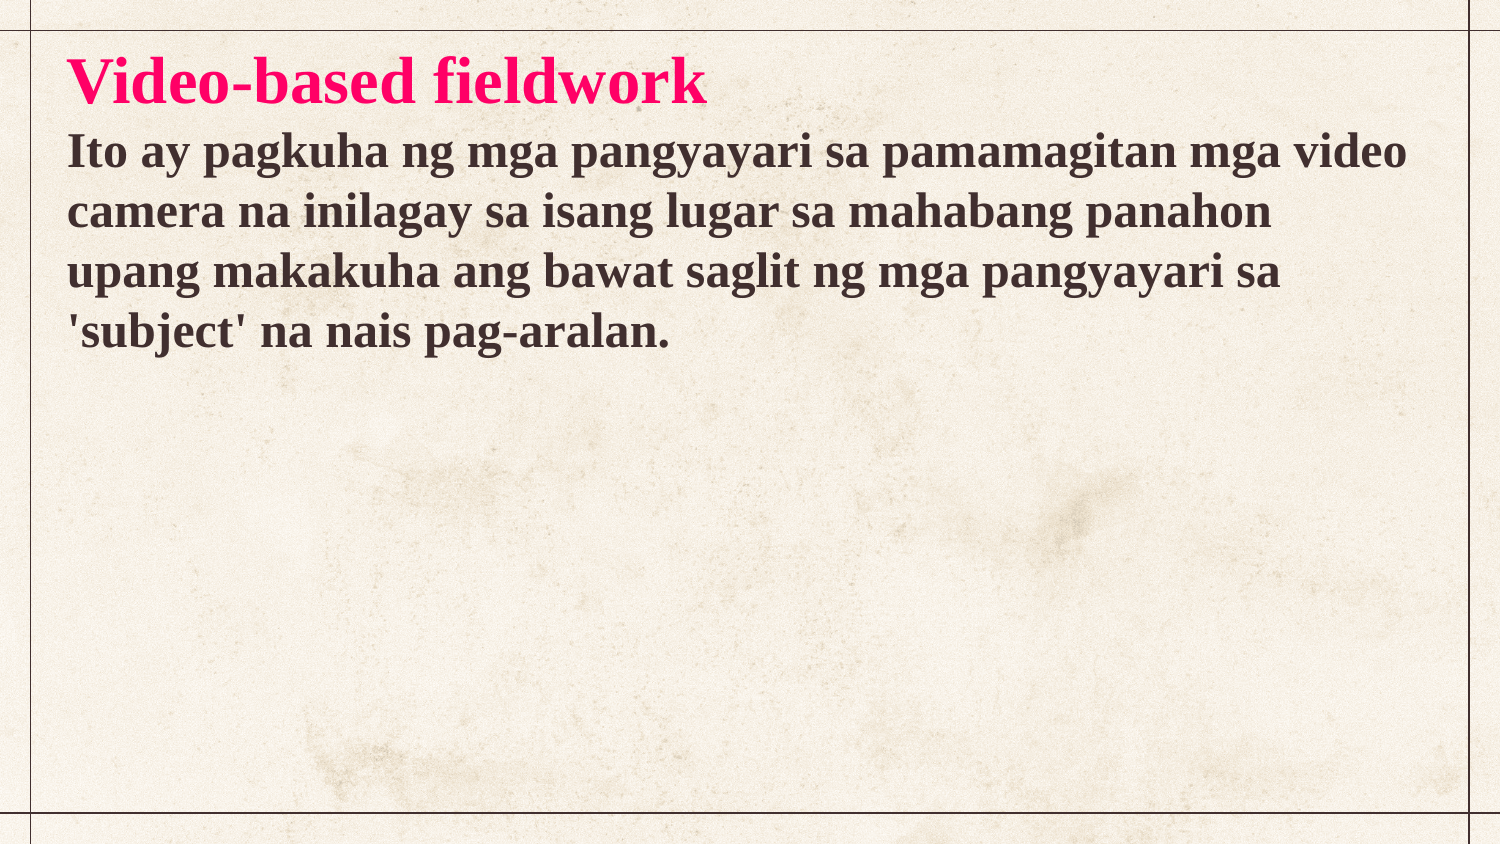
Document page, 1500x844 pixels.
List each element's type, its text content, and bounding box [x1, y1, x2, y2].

text_box Video-based fieldwork Ito ay pagkuha ng mga pangyayari sa pamamagitan mga video camera na inilagay sa isang lugar sa mahabang panahon upang makakuha ang bawat saglit ng mga pangyayari sa 'subject' na nais pag-aralan. [52, 0, 1429, 844]
